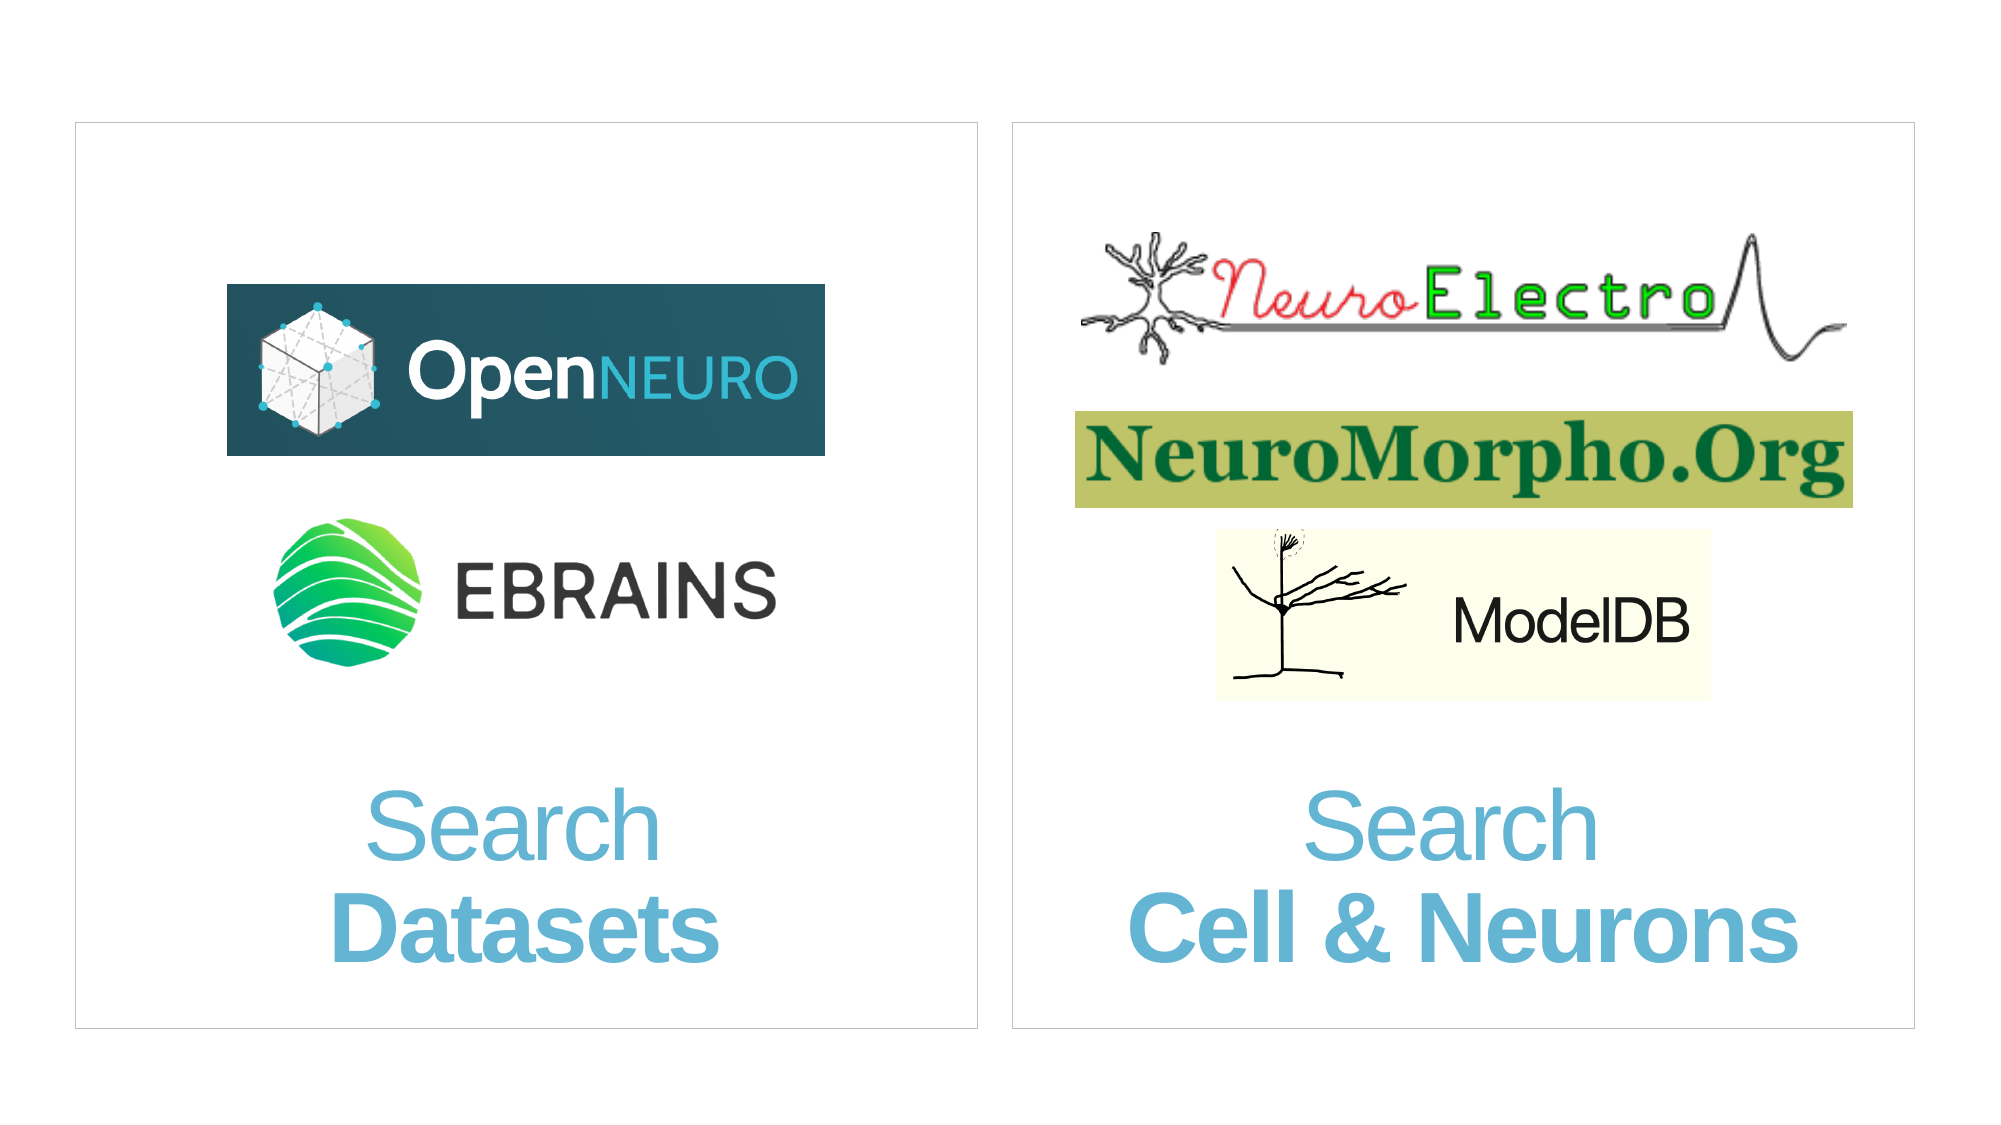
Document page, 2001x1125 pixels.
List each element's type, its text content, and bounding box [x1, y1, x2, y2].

text_box [75, 122, 978, 1029]
text_box [1012, 122, 1915, 1029]
picture [1081, 232, 1847, 370]
picture [1216, 529, 1711, 701]
text_box Search Datasets [133, 771, 919, 991]
text_box Search Cell & Neurons [1071, 771, 1857, 991]
picture [255, 485, 793, 688]
picture [1075, 411, 1853, 508]
picture [227, 284, 825, 456]
